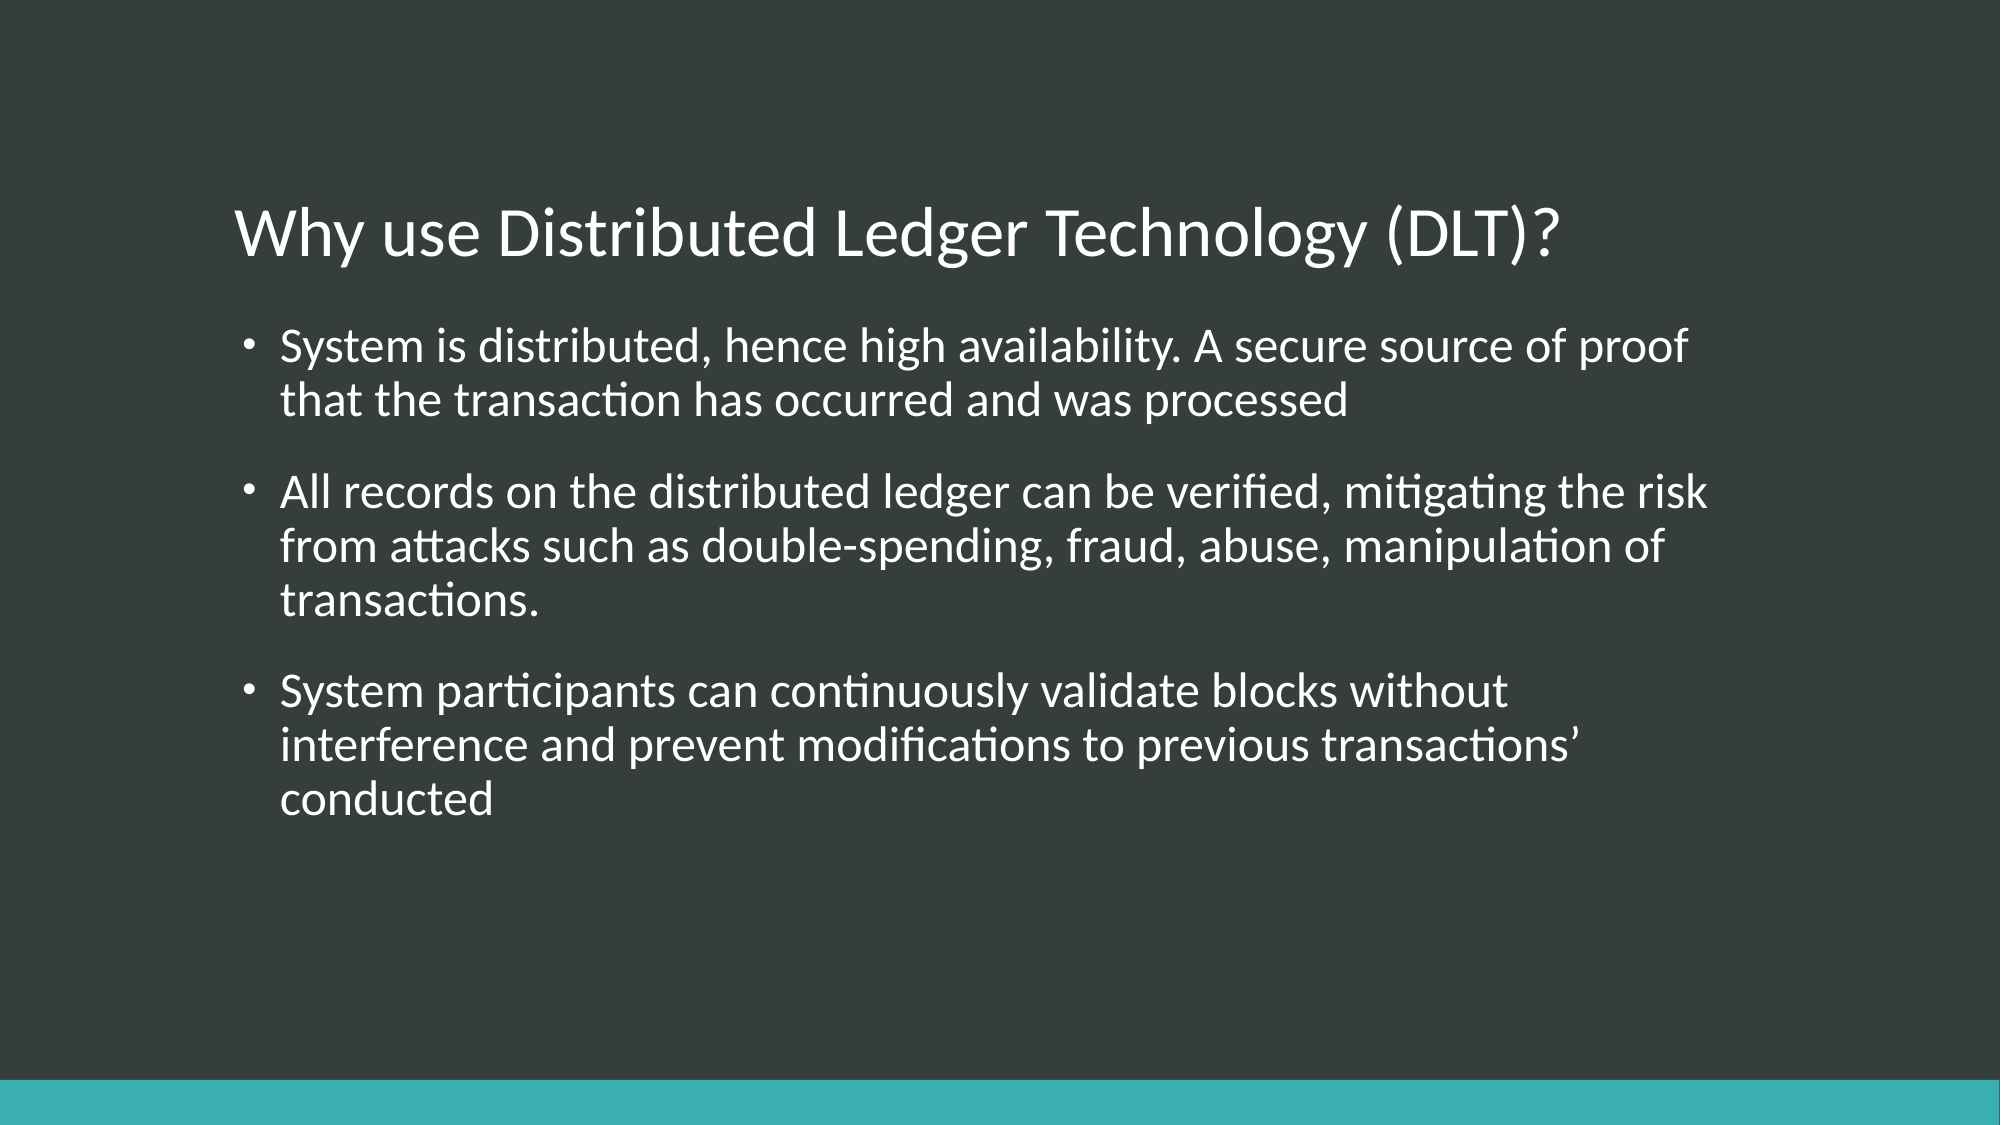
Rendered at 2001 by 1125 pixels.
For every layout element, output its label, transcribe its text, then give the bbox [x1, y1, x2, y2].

list System is distributed, hence high availability. A secure source of proof that the transaction has occurred and was processed All records on the distributed ledger can be verified, mitigating the risk from attacks such as double-spending, fraud, abuse, manipulation of transactions. System participants can continuously validate blocks without interference and prevent modifications to previous transactions’ conducted [219, 311, 1780, 990]
title Why use Distributed Ledger Technology (DLT)? [219, 76, 1780, 279]
